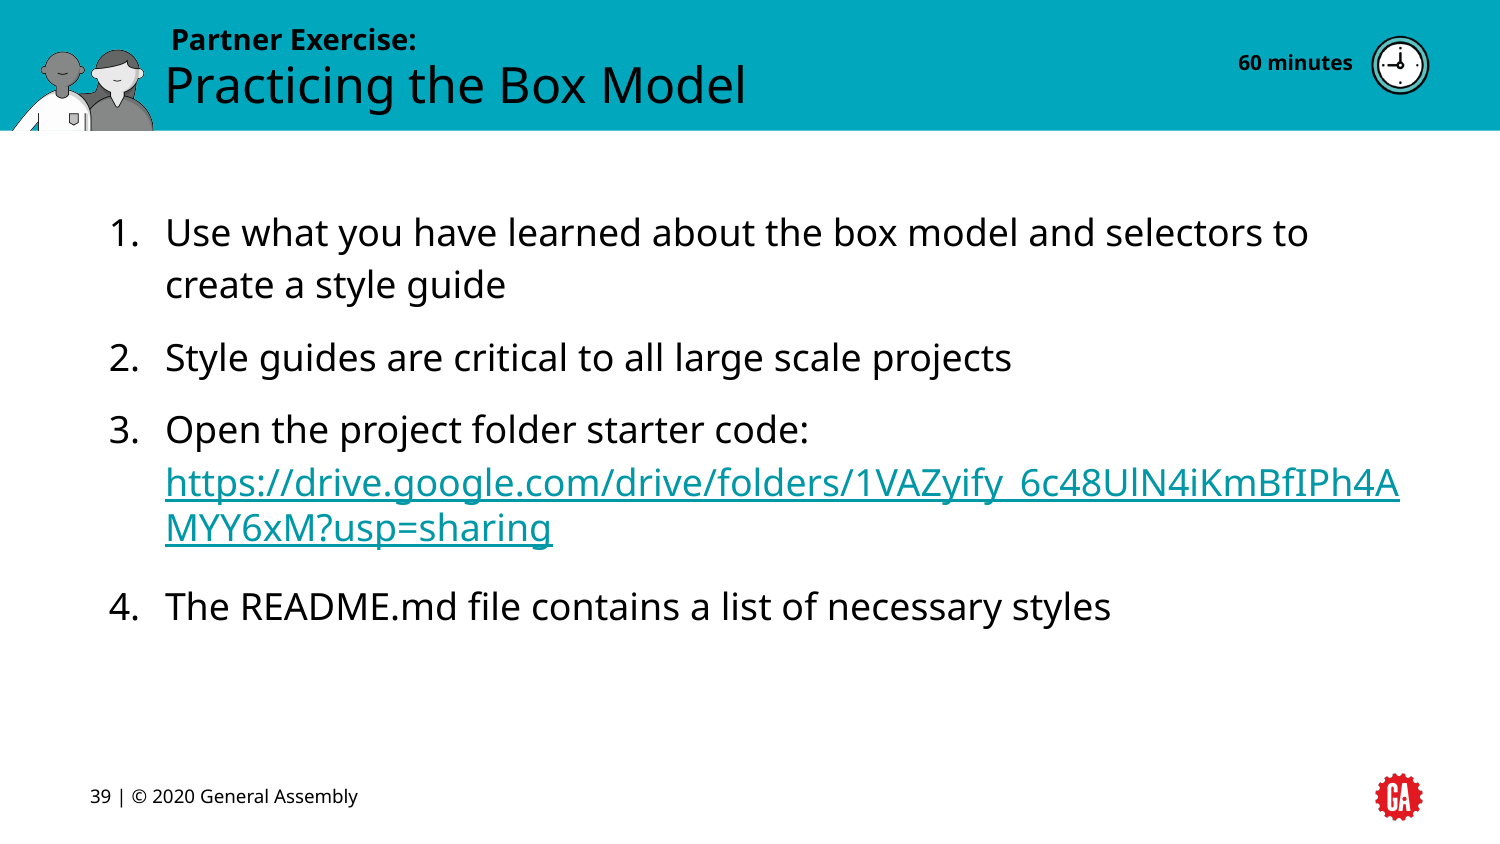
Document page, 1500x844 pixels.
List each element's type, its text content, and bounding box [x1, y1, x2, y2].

list Use what you have learned about the box model and selectors to create a style guide Style guides are critical to all large scale projects Open the project folder starter code: https://drive.google.com/drive/folders/1VAZyify_6c48UlN4iKmBfIPh4AMYY6xM?usp=sharing The README.md file contains a list of necessary styles [75, 187, 1445, 670]
picture [1368, 32, 1433, 98]
picture [1373, 771, 1425, 823]
slide_number ‹#› | © 2020 General Assembly [75, 764, 465, 830]
subtitle 60 minutes [1148, 34, 1369, 89]
picture [12, 34, 156, 131]
title Practicing the Box Model [149, 38, 971, 115]
